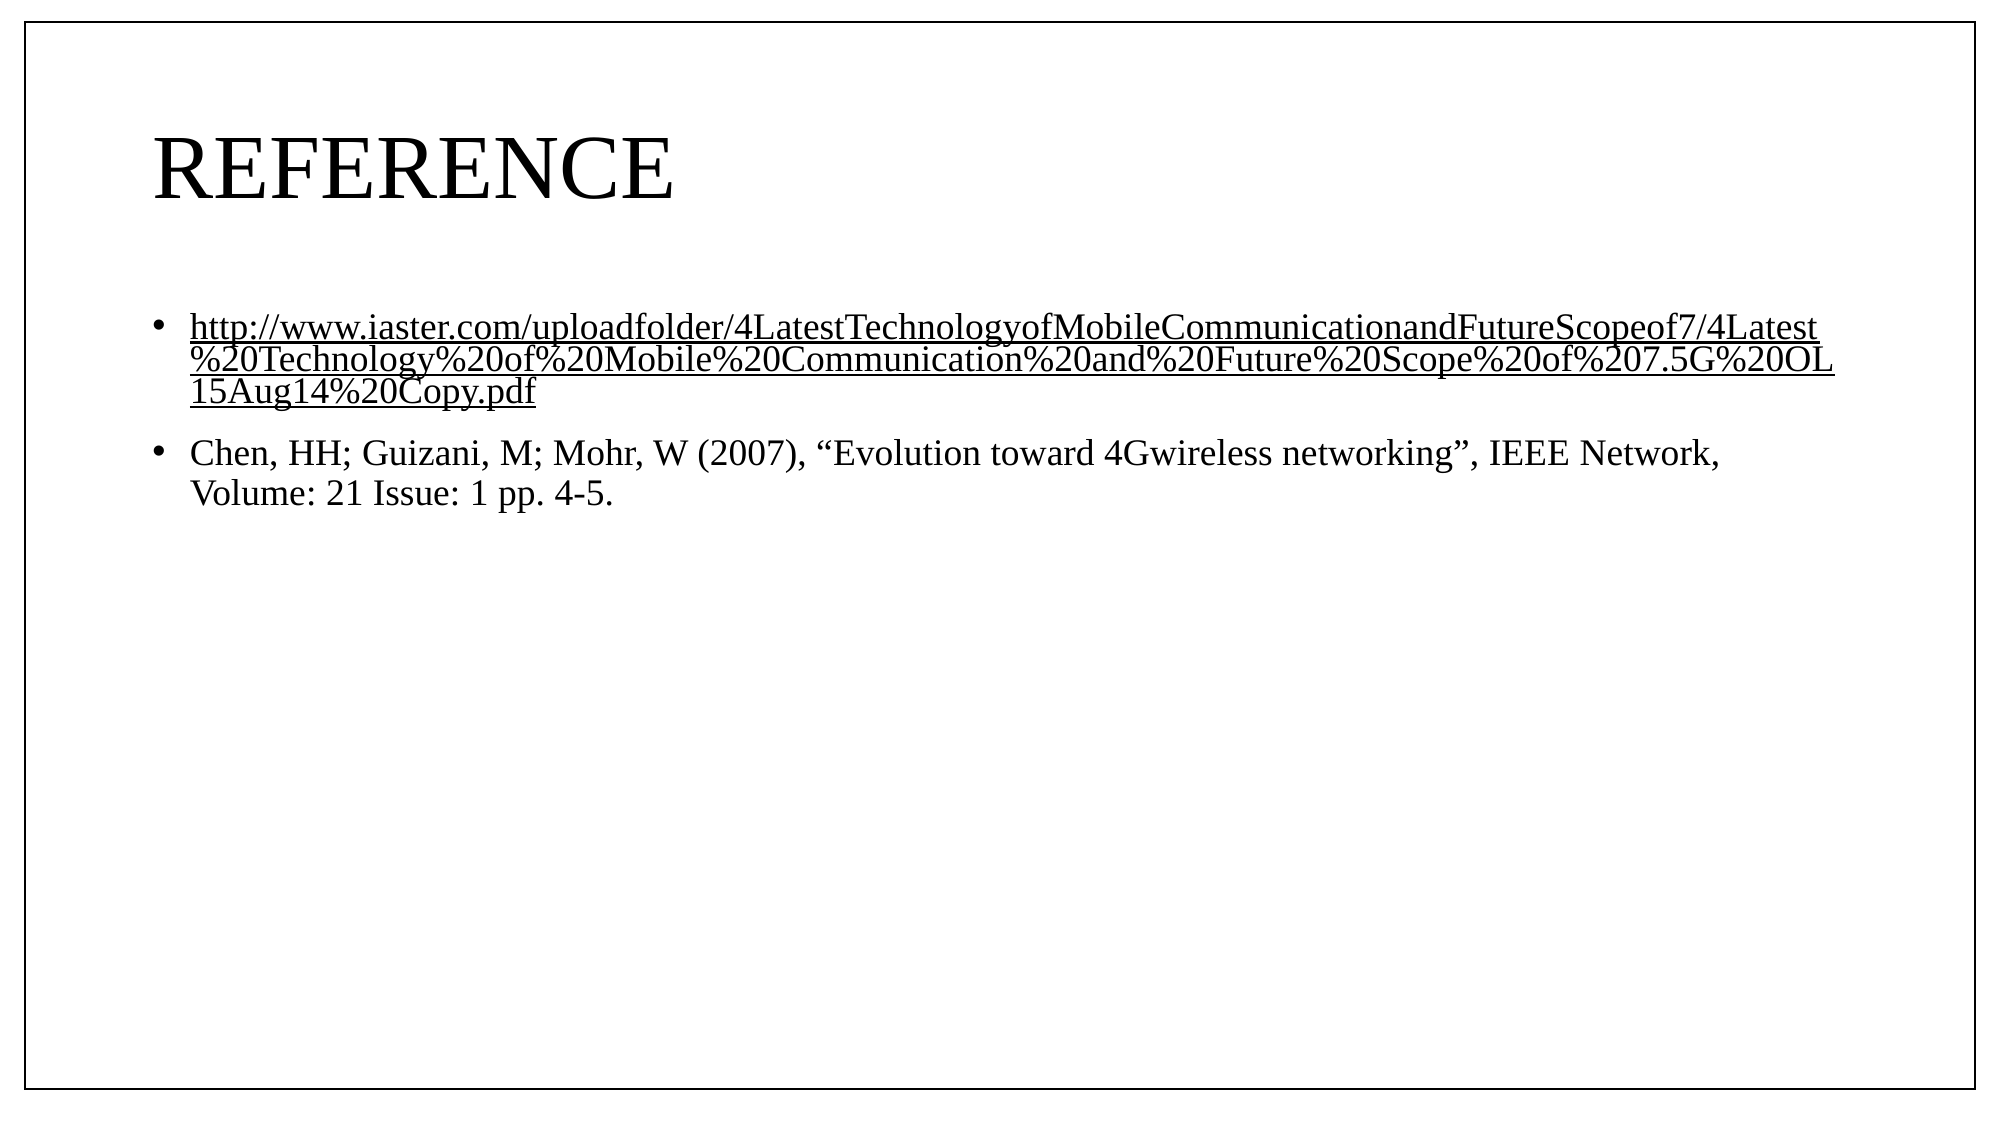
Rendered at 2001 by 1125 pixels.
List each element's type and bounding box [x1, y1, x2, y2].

text_box [24, 21, 1976, 1090]
